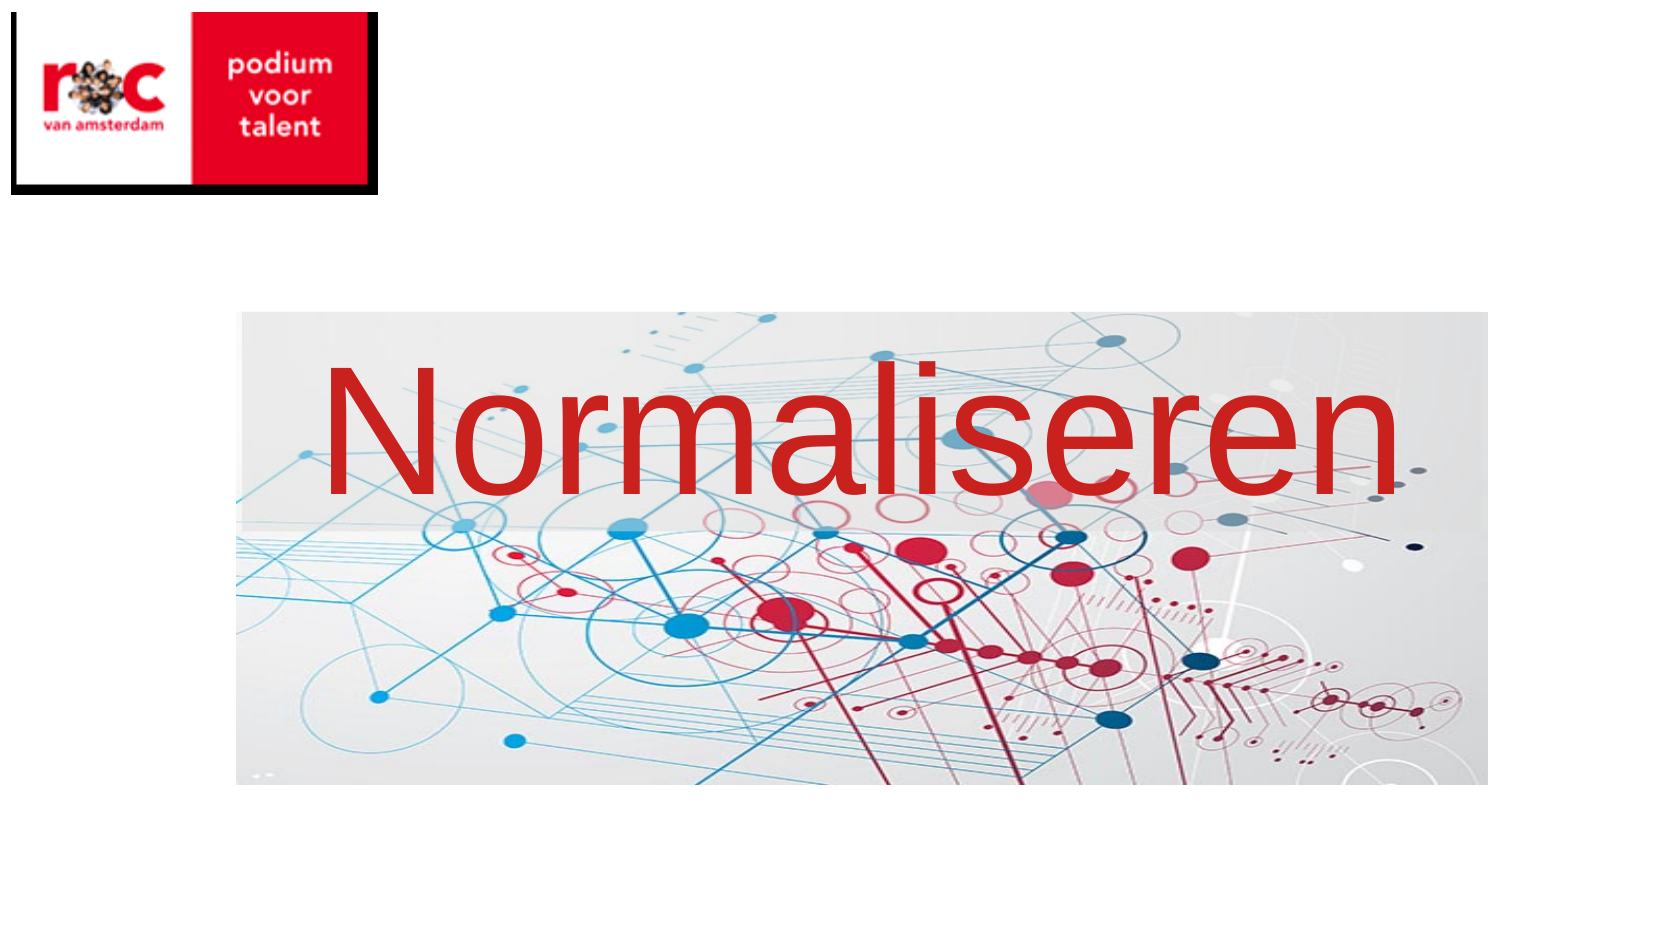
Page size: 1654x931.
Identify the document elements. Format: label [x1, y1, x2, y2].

picture [11, 12, 378, 195]
picture [235, 312, 1488, 786]
